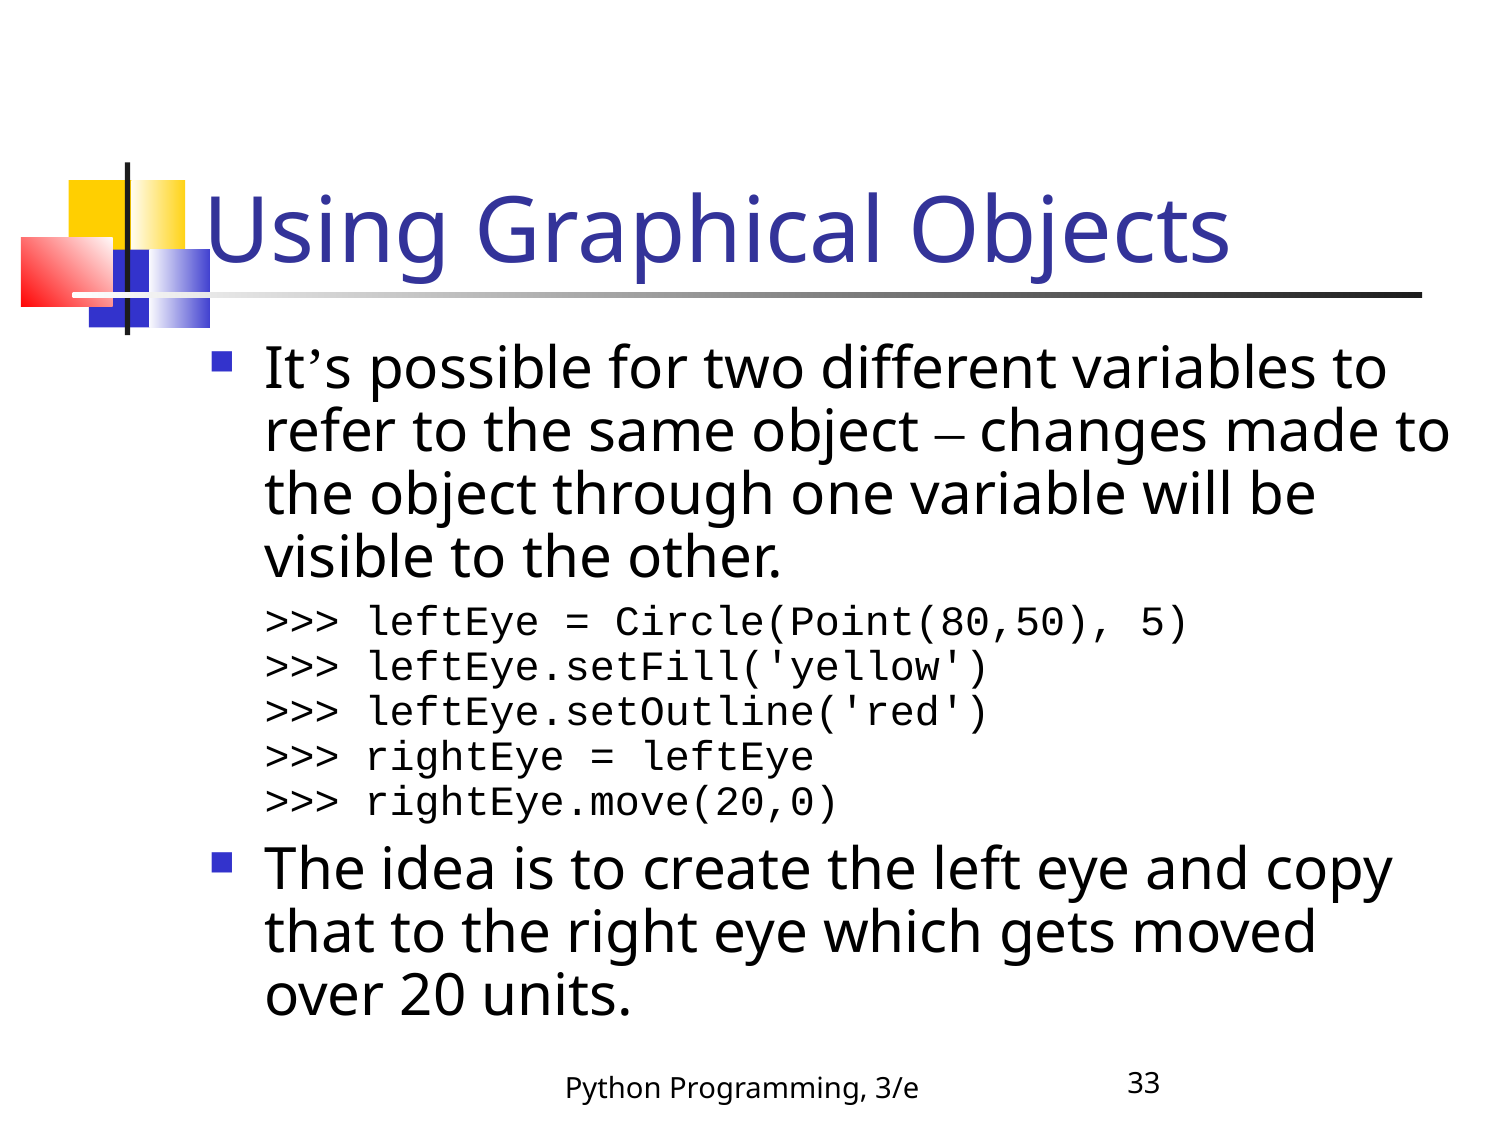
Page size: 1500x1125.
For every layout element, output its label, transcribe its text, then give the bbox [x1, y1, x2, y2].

text_box It’s possible for two different variables to refer to the same object – changes made to the object through one variable will be visible to the other. >>> leftEye = Circle(Point(80,50), 5) >>> leftEye.setFill('yellow') >>> leftEye.setOutline('red') >>> rightEye = leftEye >>> rightEye.move(20,0) The idea is to create the left eye and copy that to the right eye which gets moved over 20 units. [193, 331, 1469, 1013]
slide_number 33 [1112, 1017, 1425, 1113]
text_box Using Graphical Objects [188, 101, 1468, 289]
footer Python Programming, 3/e [549, 857, 1025, 1113]
